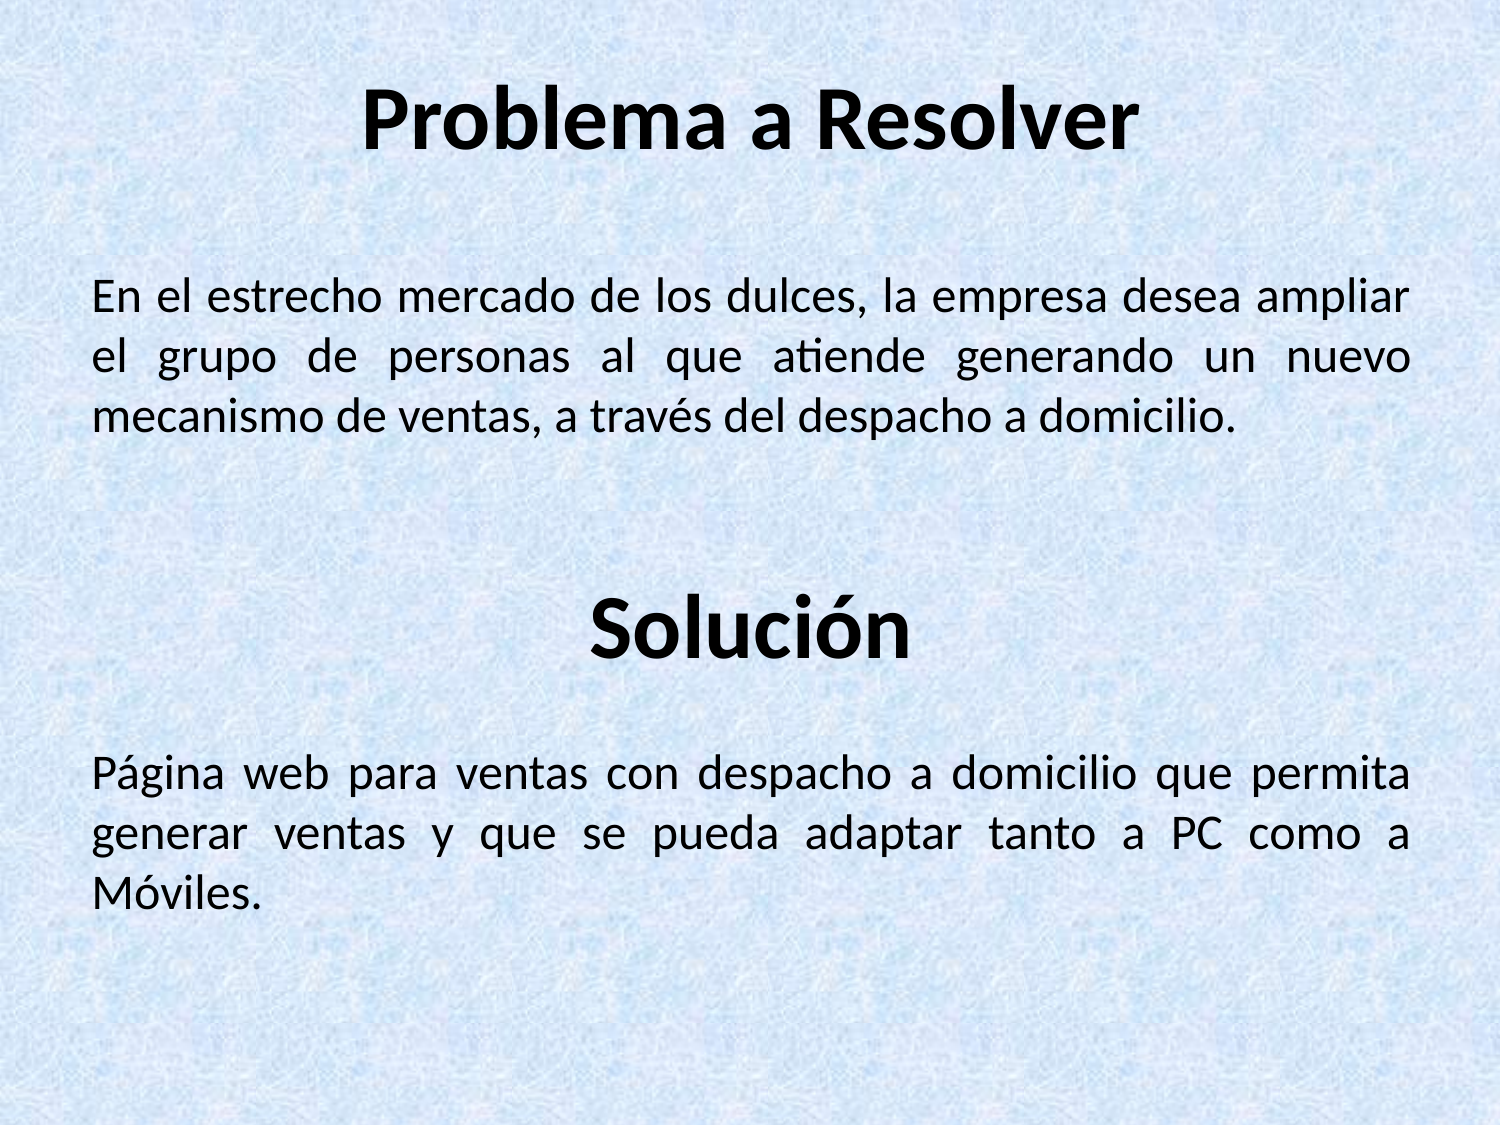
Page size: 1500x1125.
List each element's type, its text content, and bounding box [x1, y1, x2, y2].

text_box Solución [76, 528, 1427, 716]
text_box Página web para ventas con despacho a domicilio que permita generar ventas y que se pueda adaptar tanto a PC como a Móviles. [76, 731, 1427, 927]
picture [0, 0, 1500, 1125]
title Problema a Resolver [76, 19, 1427, 207]
text_box En el estrecho mercado de los dulces, la empresa desea ampliar el grupo de personas al que atiende generando un nuevo mecanismo de ventas, a través del despacho a domicilio. [76, 255, 1427, 451]
